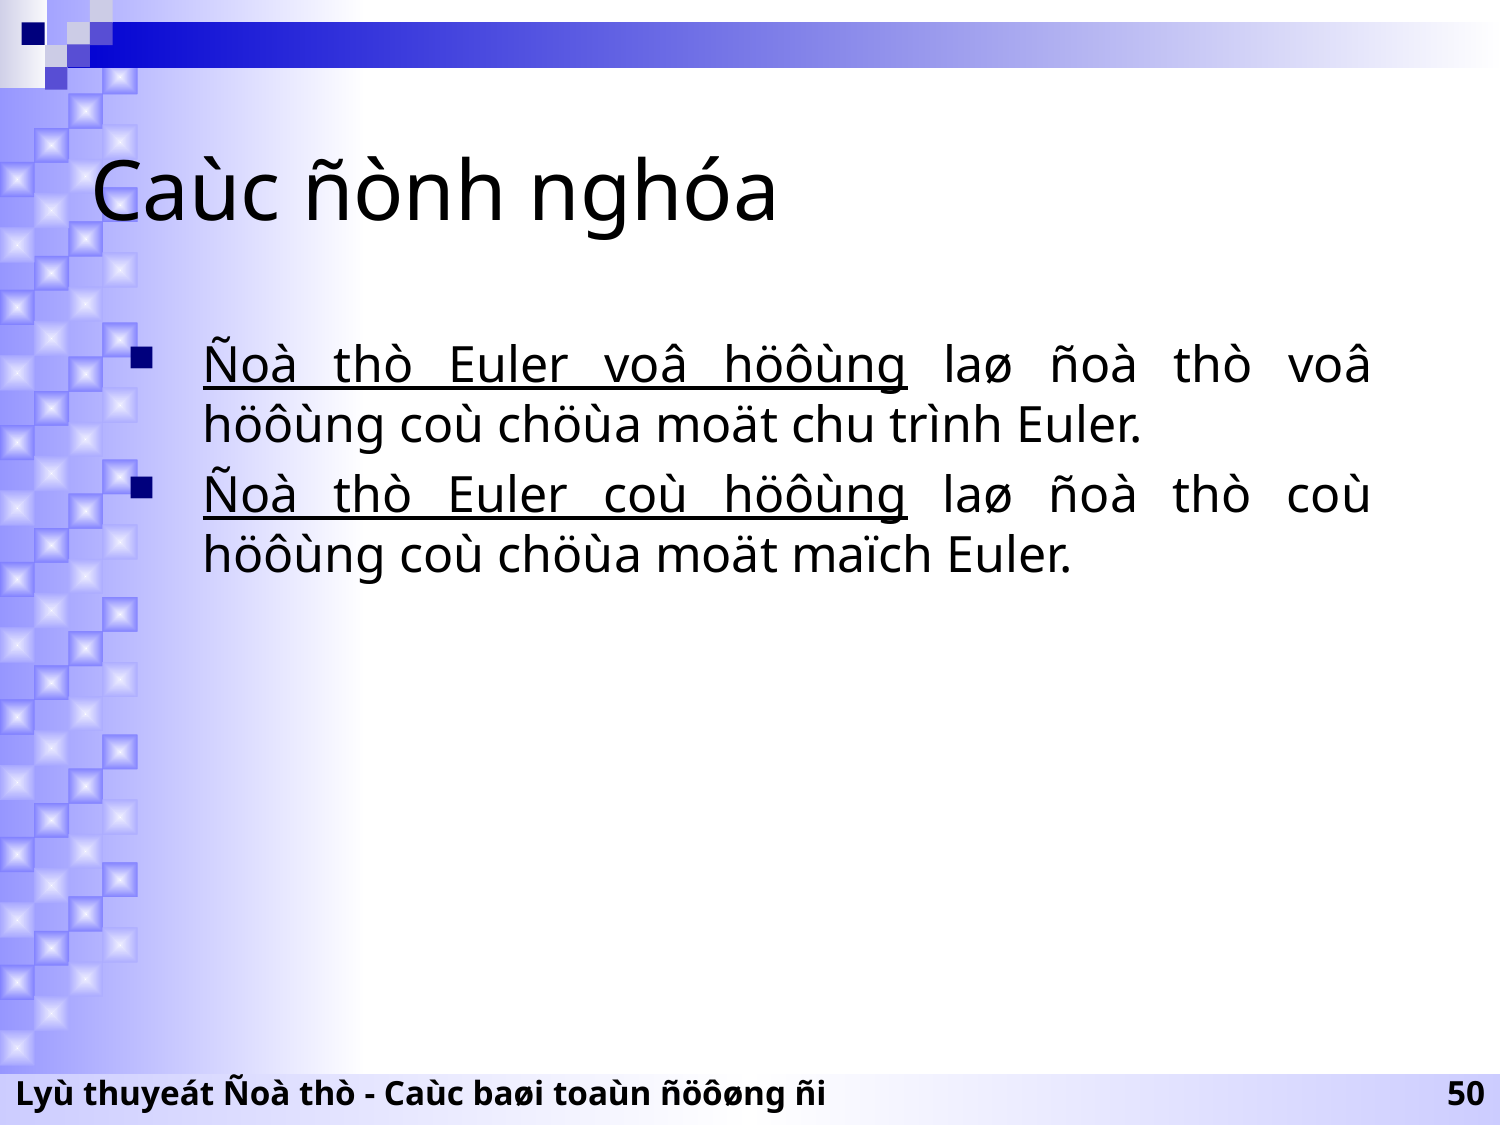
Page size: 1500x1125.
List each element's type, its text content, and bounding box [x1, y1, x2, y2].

slide_number 50 [1149, 1074, 1500, 1125]
footer Lyù thuyeát Ñoà thò - Caùc baøi toaùn ñöôøng ñi [0, 1074, 1063, 1125]
list Ñoà thò Euler voâ höôùng laø ñoà thò voâ höôùng coù chöùa moät chu trình Euler. Ñoà thò Euler coù höôùng laø ñoà thò coù höôùng coù chöùa moät maïch Euler. [112, 324, 1388, 1001]
title Caùc ñònh nghóa [74, 74, 1426, 301]
